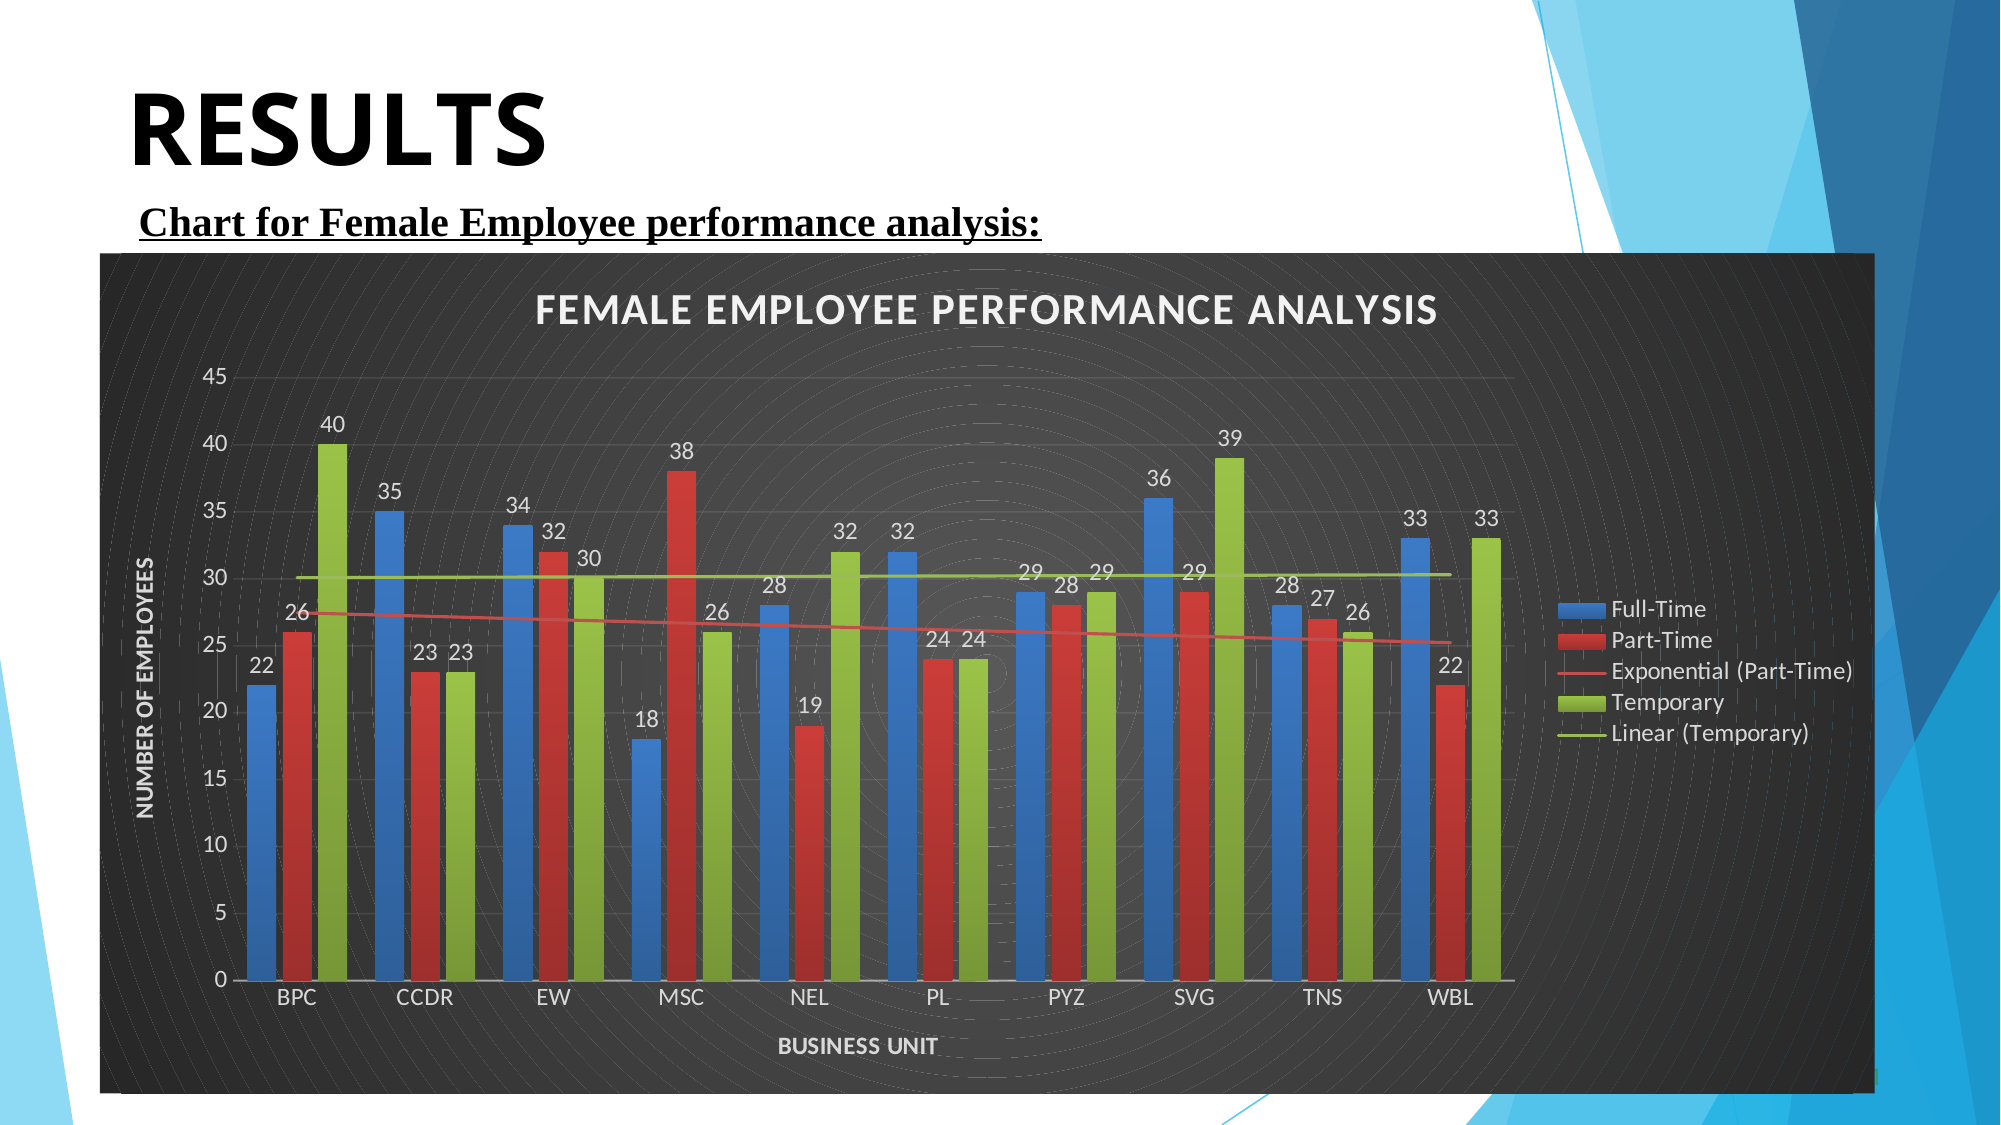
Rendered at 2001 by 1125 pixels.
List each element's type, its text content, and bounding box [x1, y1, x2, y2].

text_box 11 [1880, 1061, 1888, 1095]
text_box Chart for Female Employee performance analysis: [123, 187, 1099, 252]
chart [99, 253, 1875, 1094]
title RESULTS [123, 63, 1877, 254]
